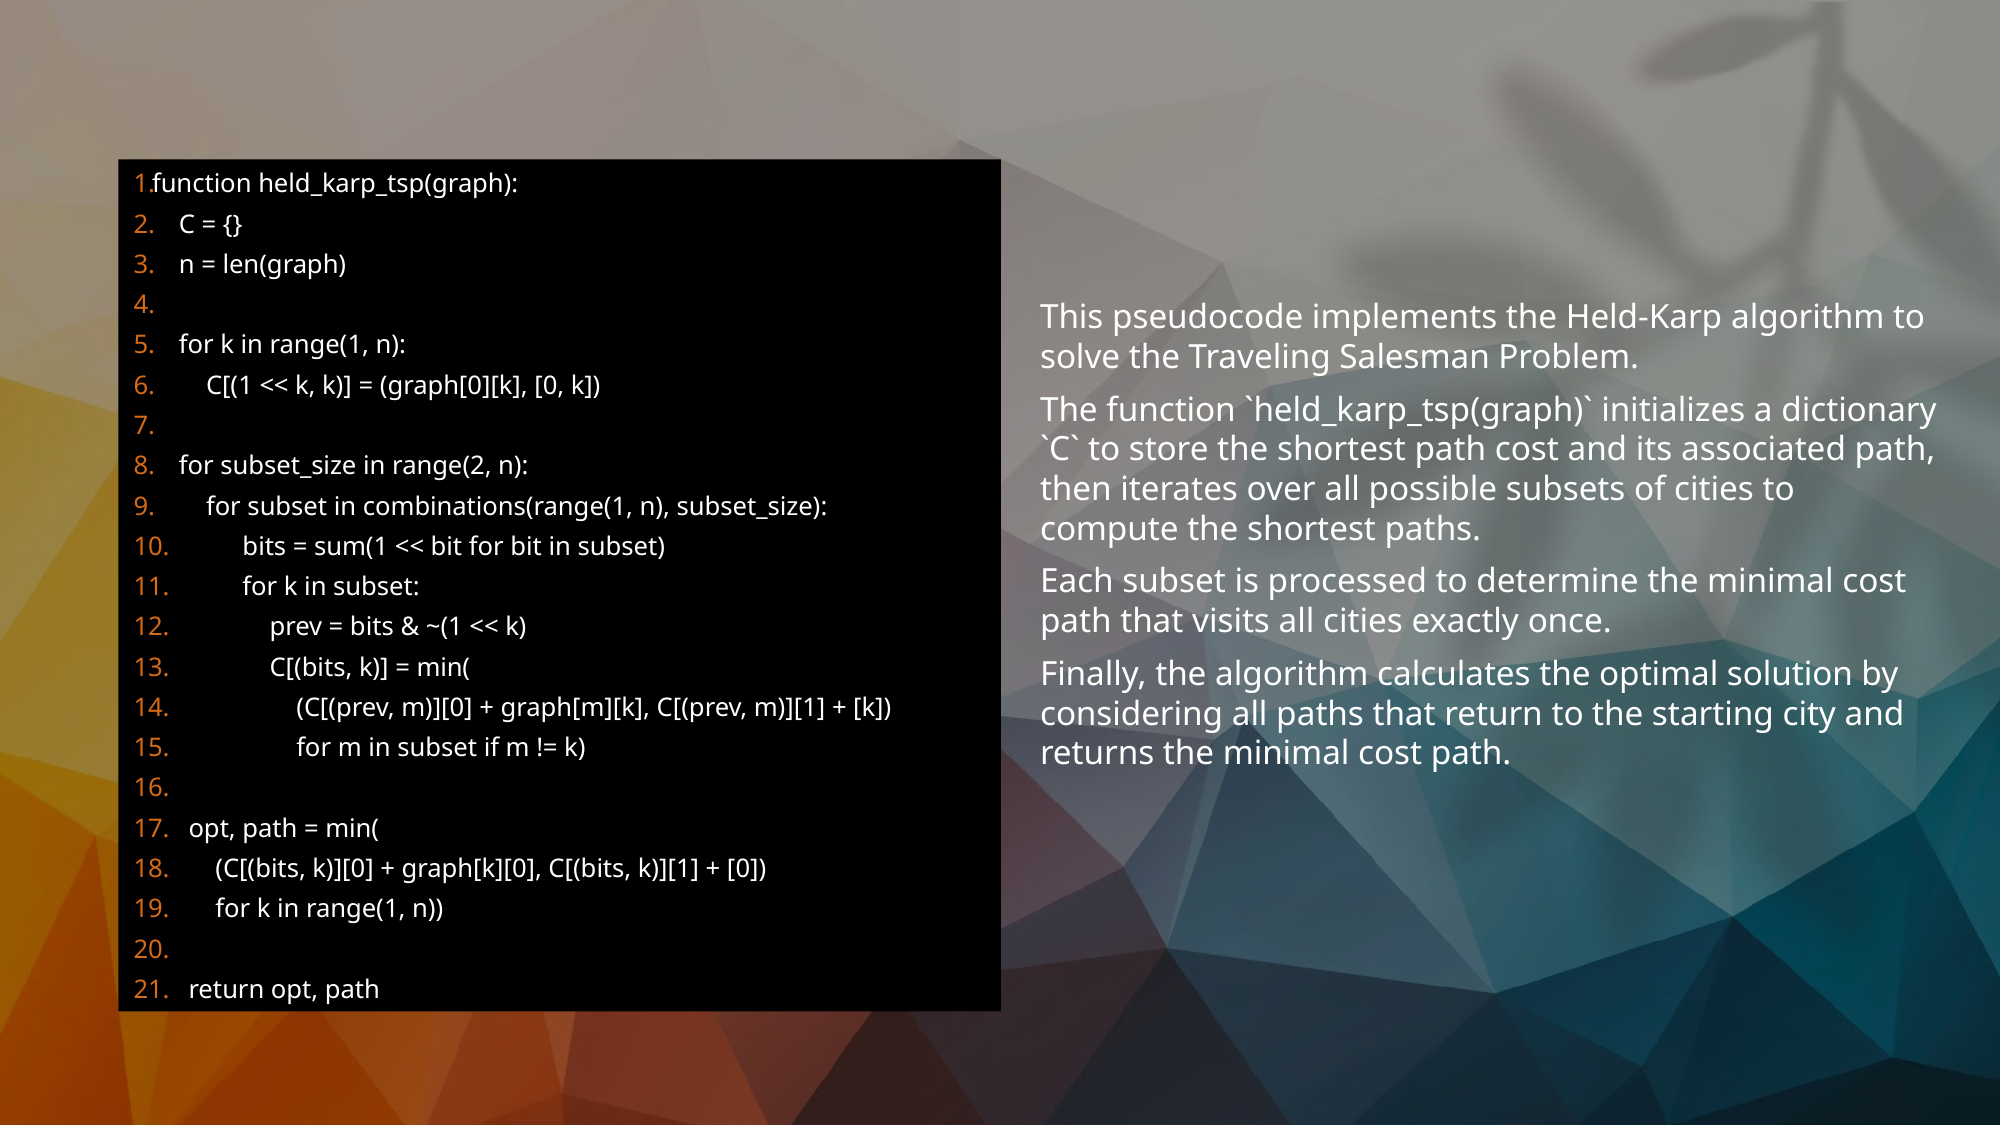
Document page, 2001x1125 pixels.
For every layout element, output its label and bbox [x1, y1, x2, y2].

picture [0, 0, 1140, 1125]
text_box [1140, 0, 2000, 1125]
